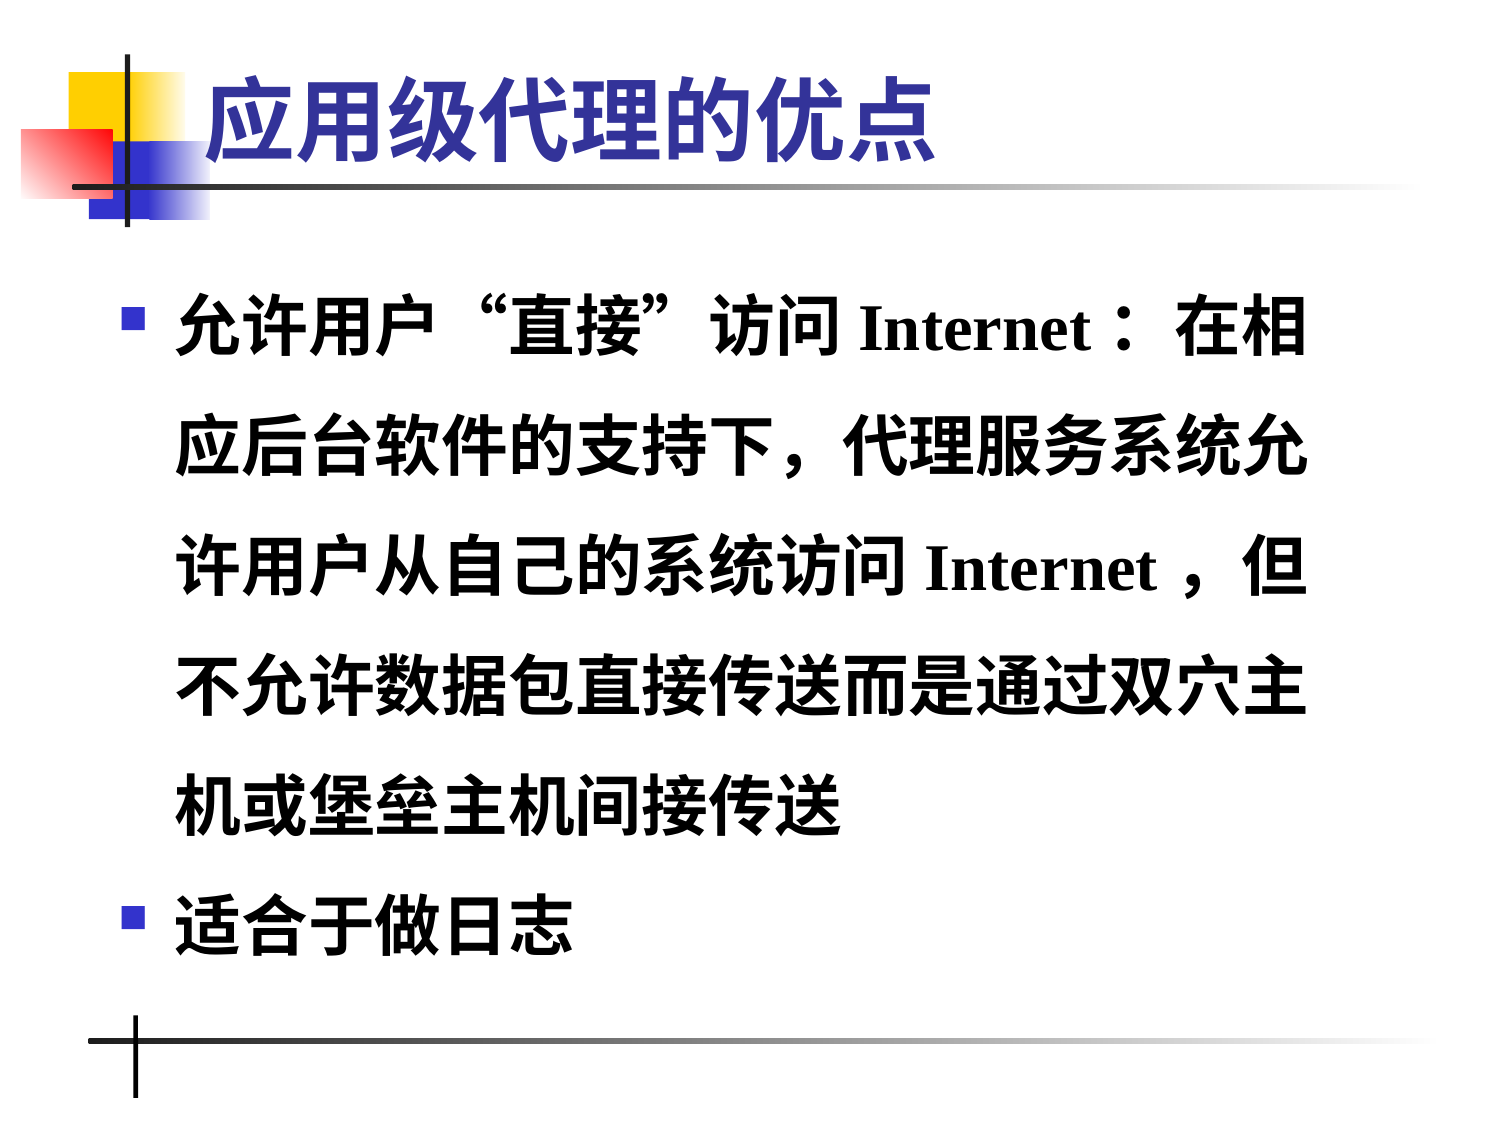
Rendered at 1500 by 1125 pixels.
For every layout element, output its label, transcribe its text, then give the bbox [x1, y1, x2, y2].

list 允许用户“直接”访问Internet：在相应后台软件的支持下，代理服务系统允许用户从自己的系统访问Internet，但不允许数据包直接传送而是通过双穴主机或堡垒主机间接传送 适合于做日志 [103, 235, 1379, 979]
title 应用级代理的优点 [188, 23, 1468, 181]
